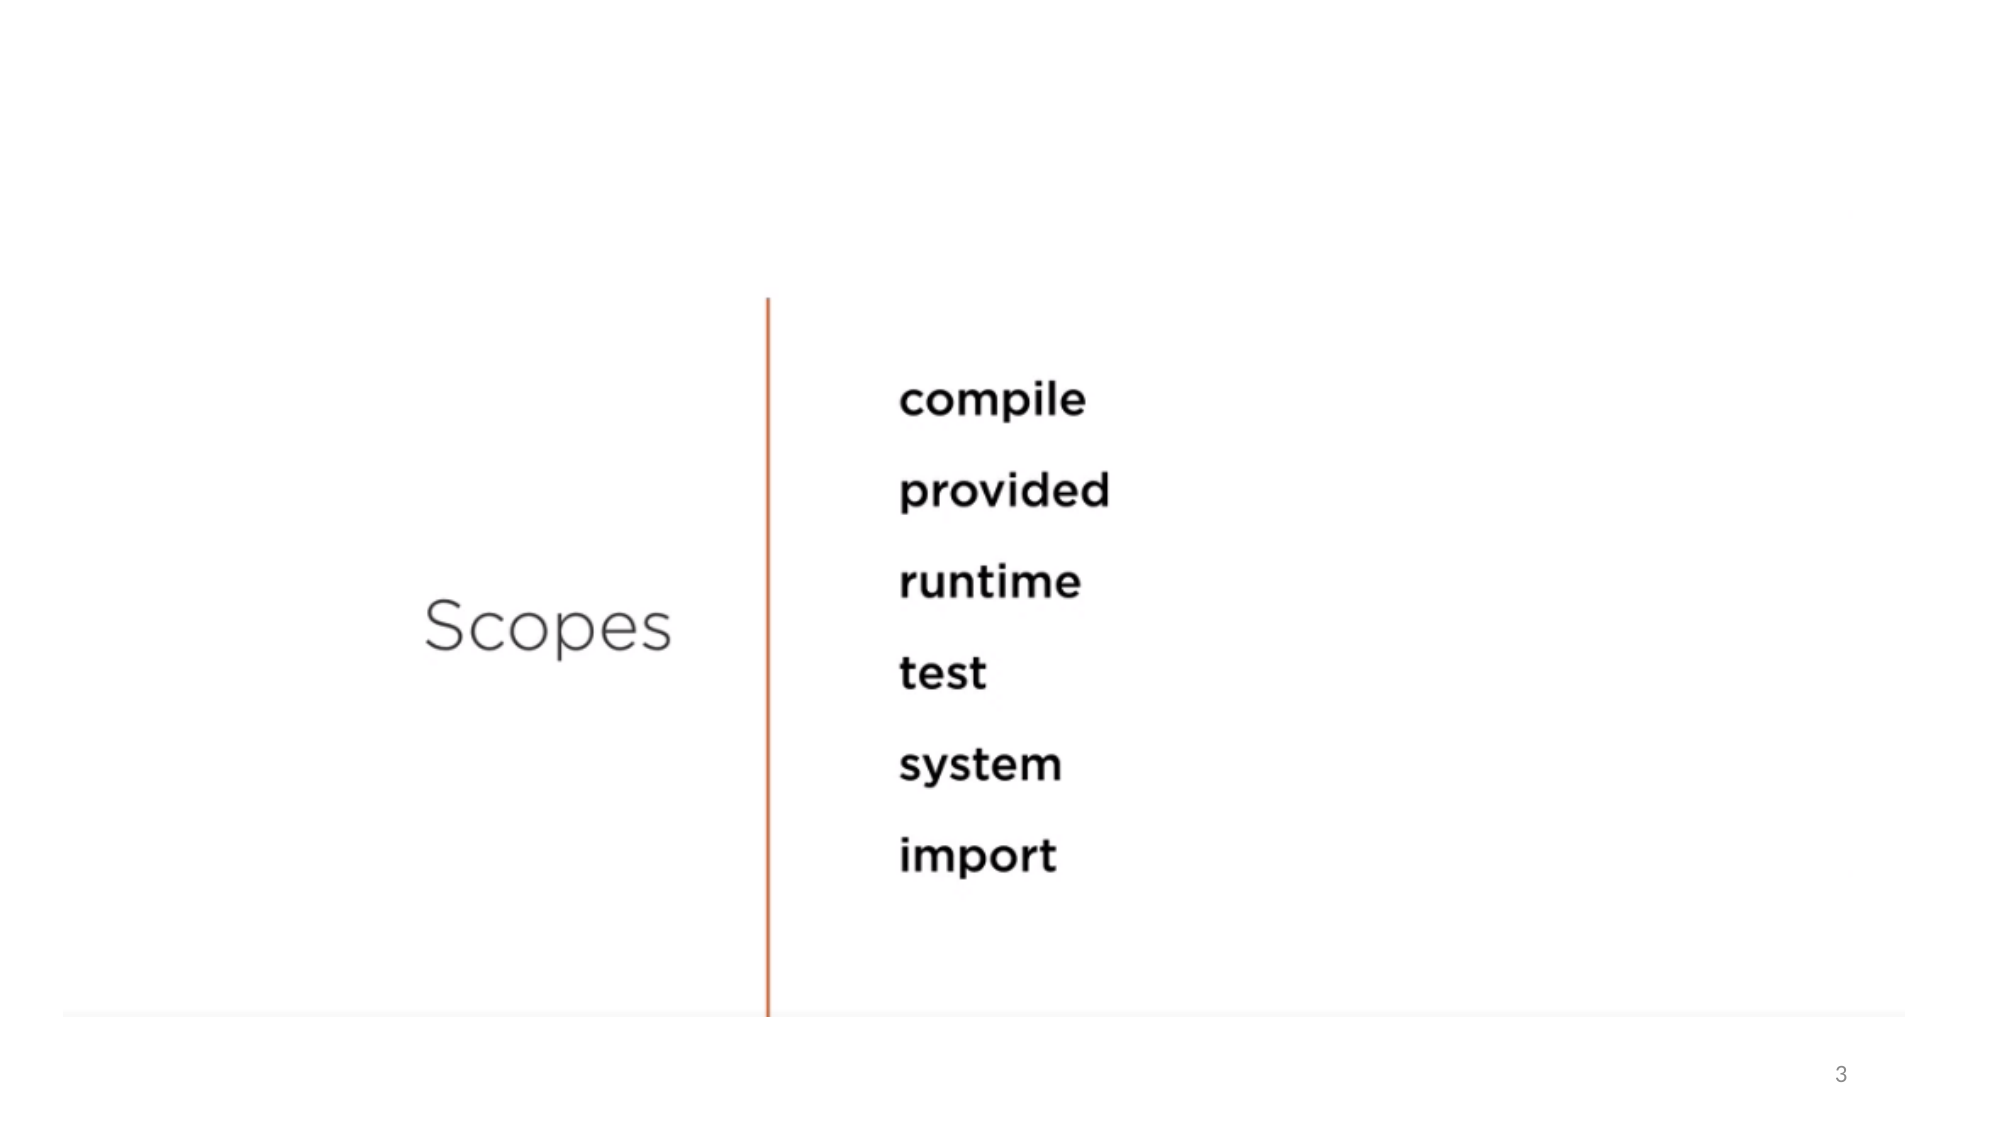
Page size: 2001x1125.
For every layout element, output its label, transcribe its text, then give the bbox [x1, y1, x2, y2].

slide_number 3 [1412, 1042, 1863, 1103]
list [63, 108, 1905, 1017]
